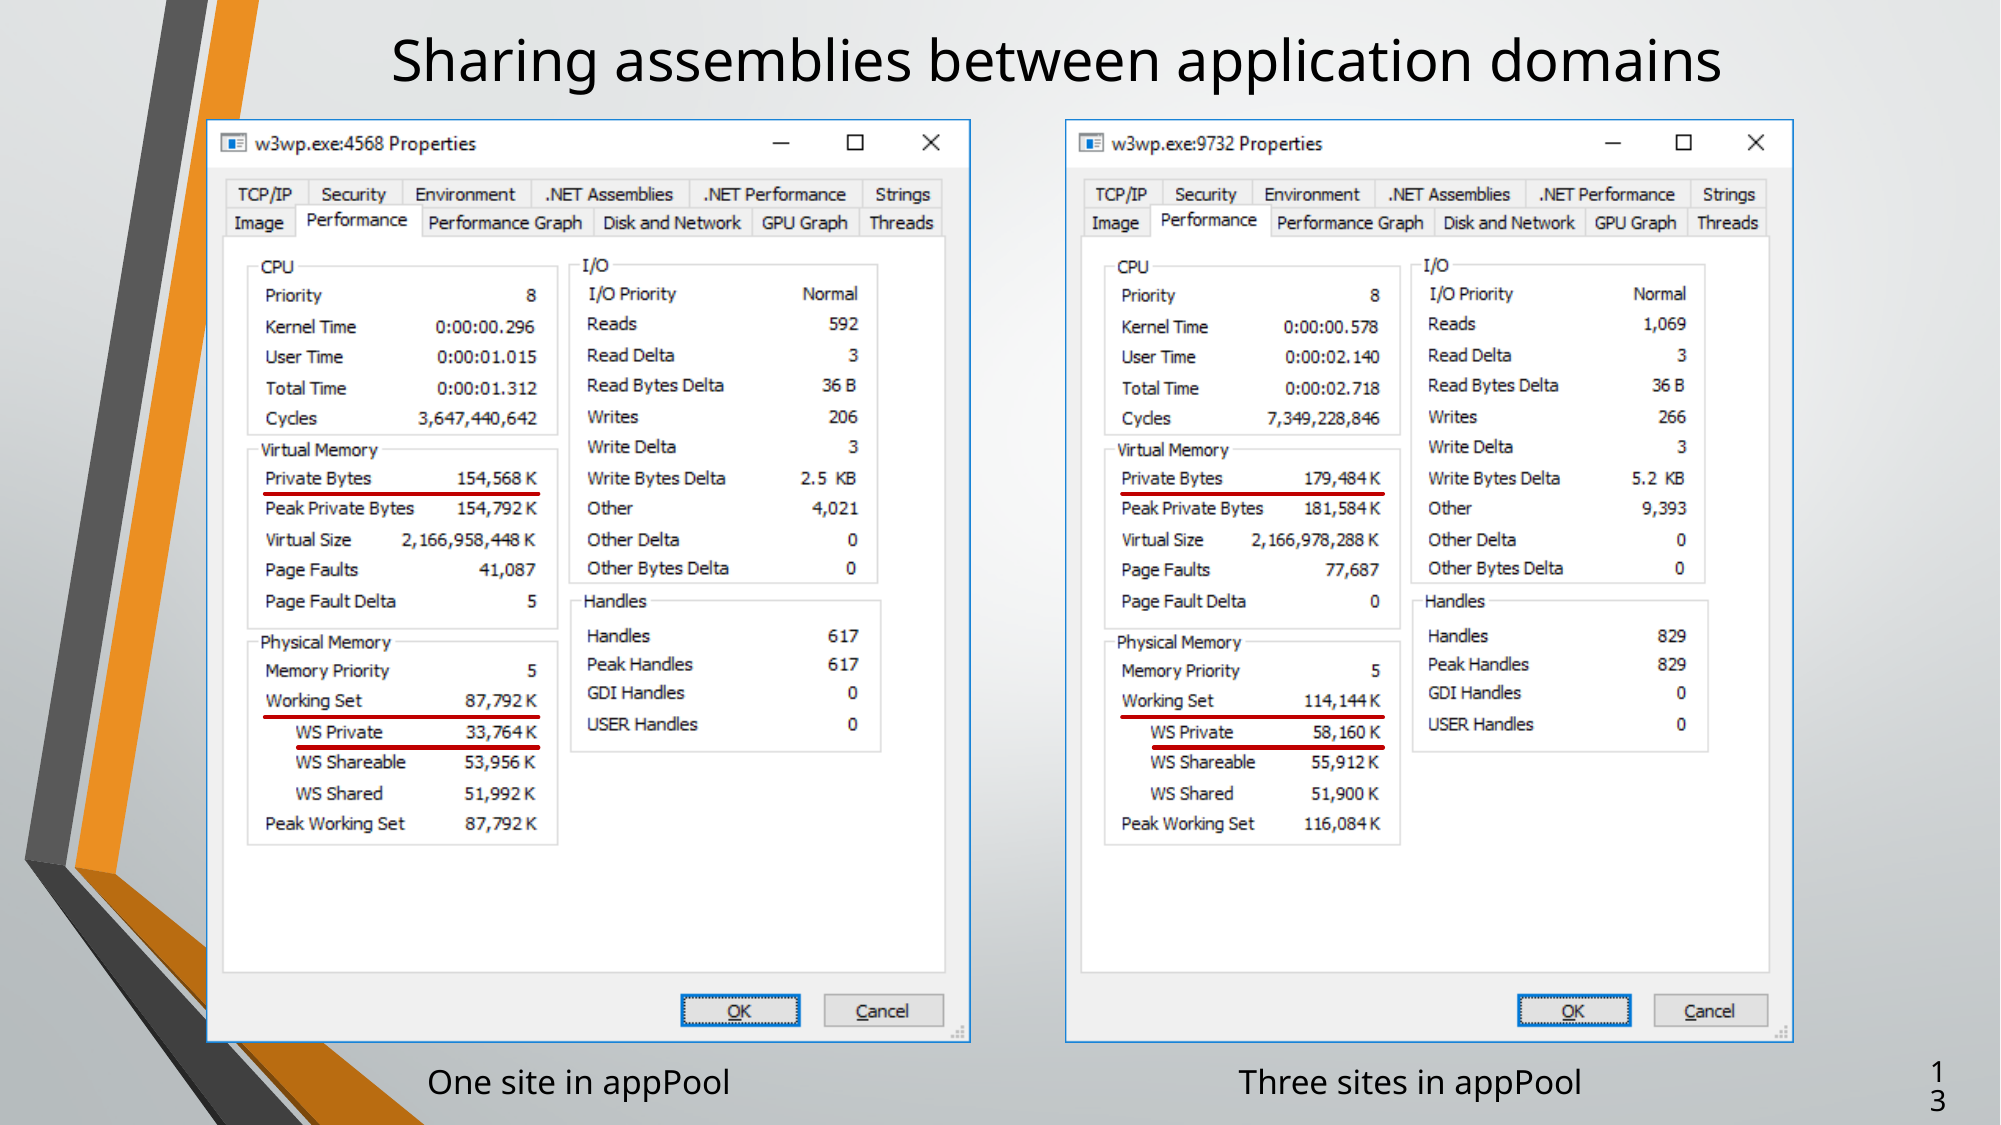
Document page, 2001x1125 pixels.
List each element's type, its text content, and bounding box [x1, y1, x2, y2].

title Sharing assemblies between application domains [243, 15, 1887, 101]
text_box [206, 119, 971, 1044]
text_box Three sites in appPool [1224, 1054, 1598, 1109]
text_box One site in appPool [412, 1054, 746, 1109]
slide_number 13 [1914, 1042, 1978, 1103]
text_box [1064, 119, 1794, 1044]
